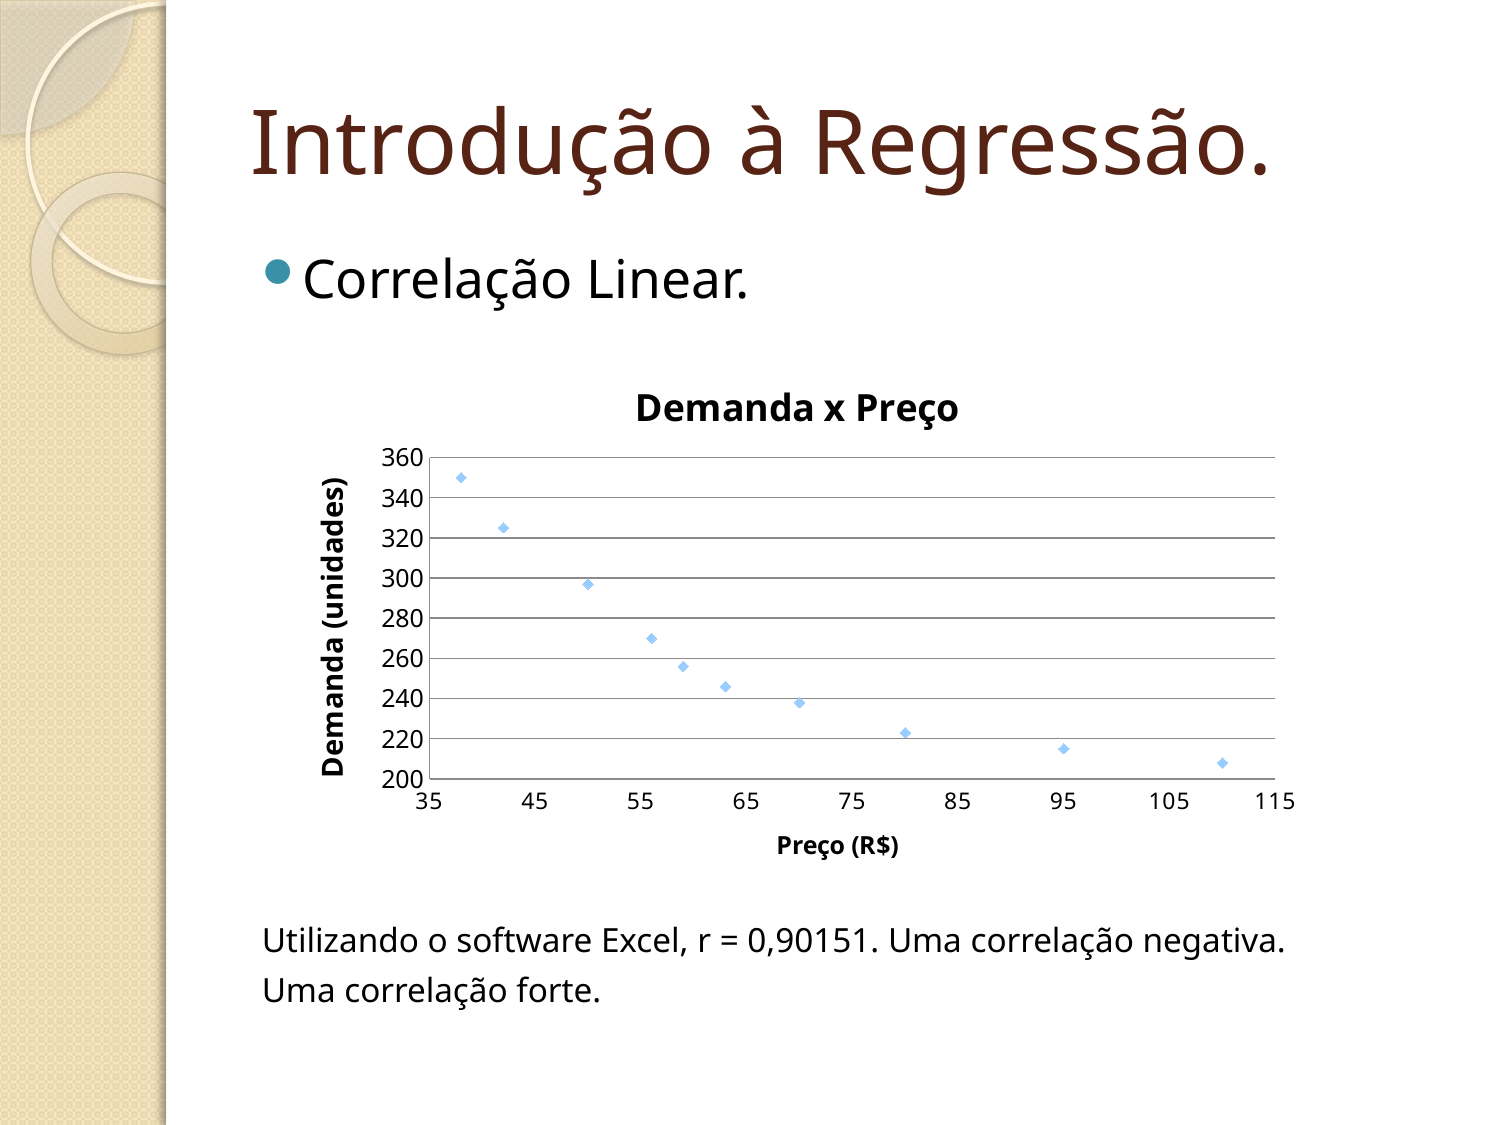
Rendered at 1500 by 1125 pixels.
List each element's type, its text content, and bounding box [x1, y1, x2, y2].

list Correlação Linear. Utilizando o software Excel, r = 0,90151. Uma correlação negativa. Uma correlação forte. [235, 237, 1466, 1025]
chart [288, 349, 1306, 918]
title Introdução à Regressão. [235, 45, 1466, 233]
